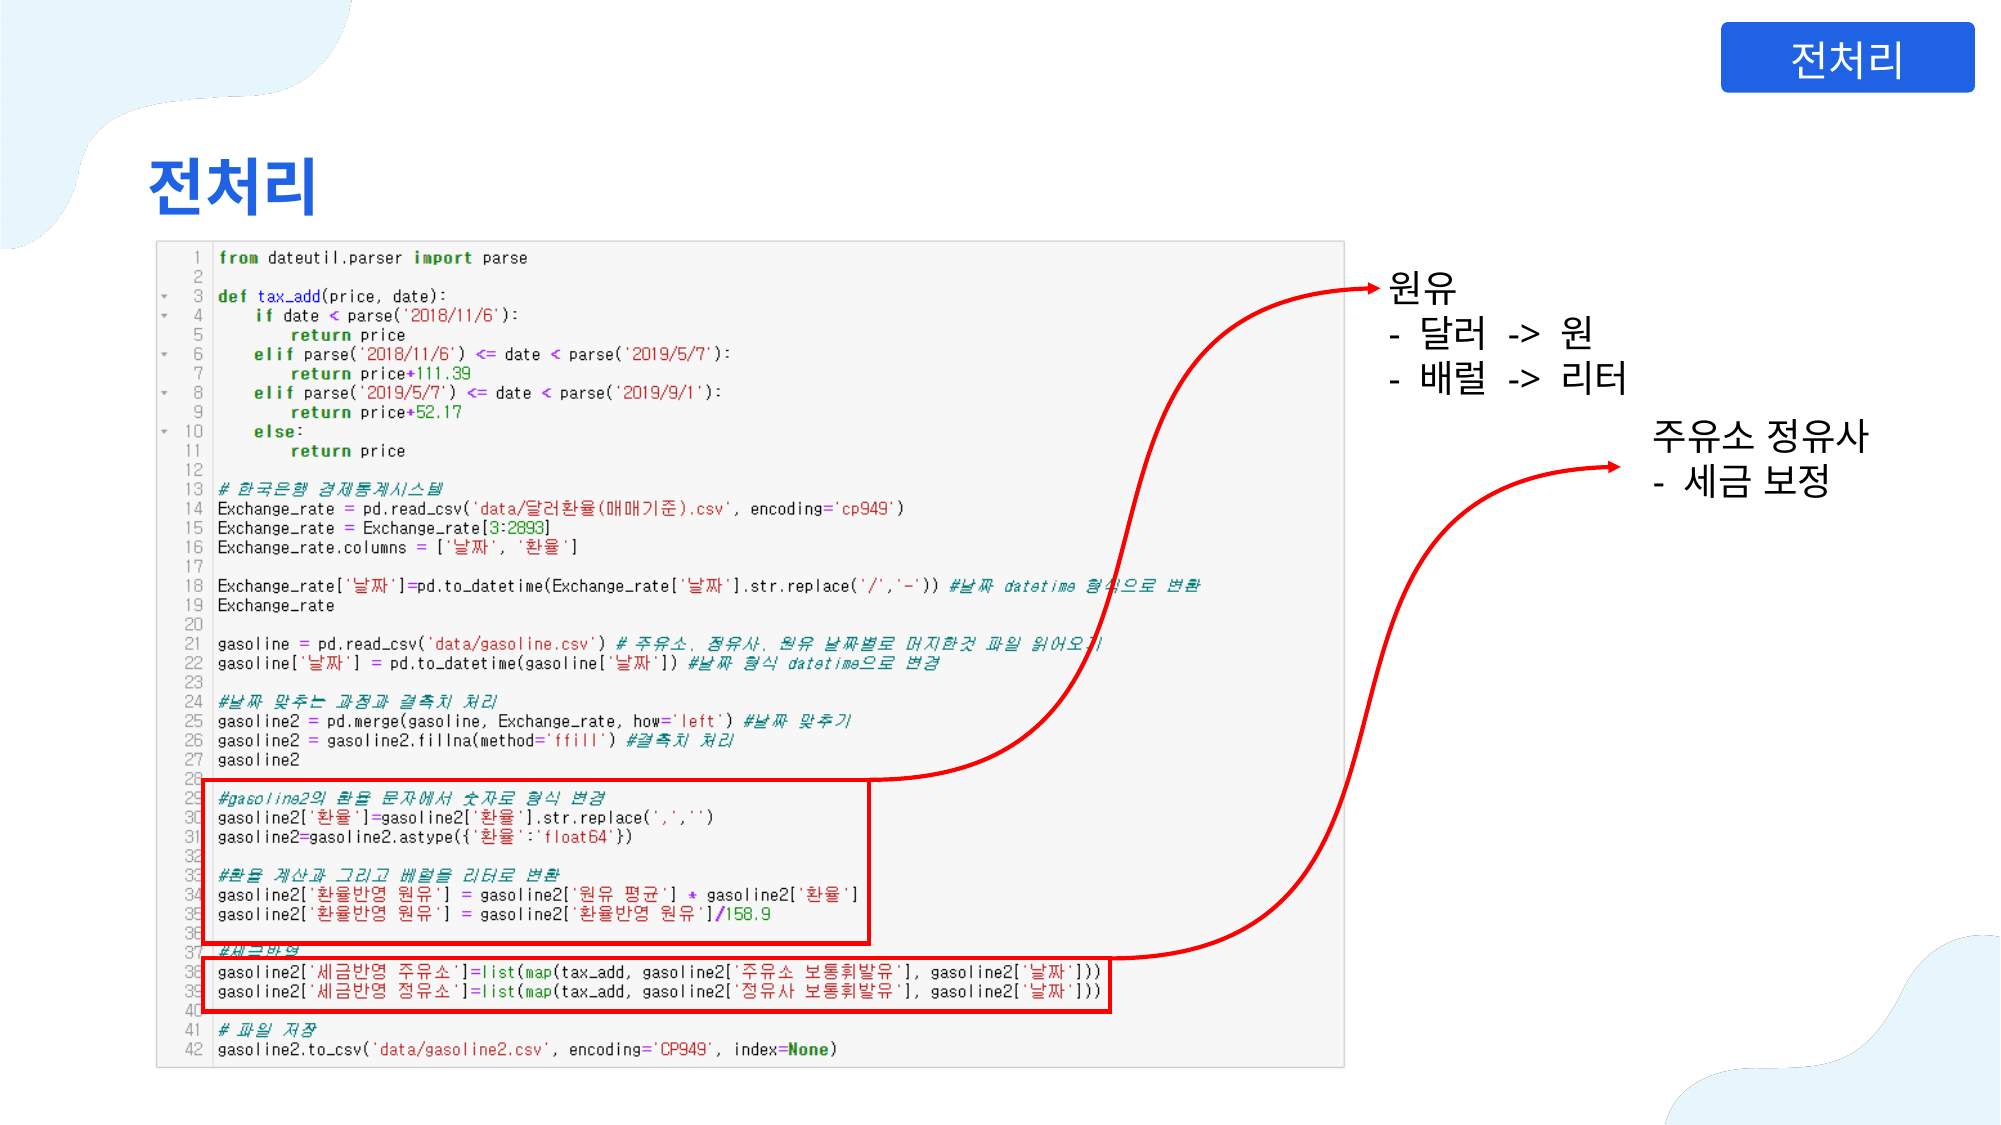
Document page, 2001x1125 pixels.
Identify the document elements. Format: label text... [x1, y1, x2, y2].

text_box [1721, 21, 1975, 93]
text_box 원유 - 달러 -> 원 - 배럴 -> 리터 [1373, 257, 1655, 408]
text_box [869, 288, 1381, 780]
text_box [1109, 466, 1621, 959]
picture [1665, 935, 2000, 1125]
text_box 주유소 정유사 - 세금 보정 [1638, 405, 1886, 511]
picture [0, 0, 1358, 1076]
text_box 전처리 [147, 147, 976, 223]
